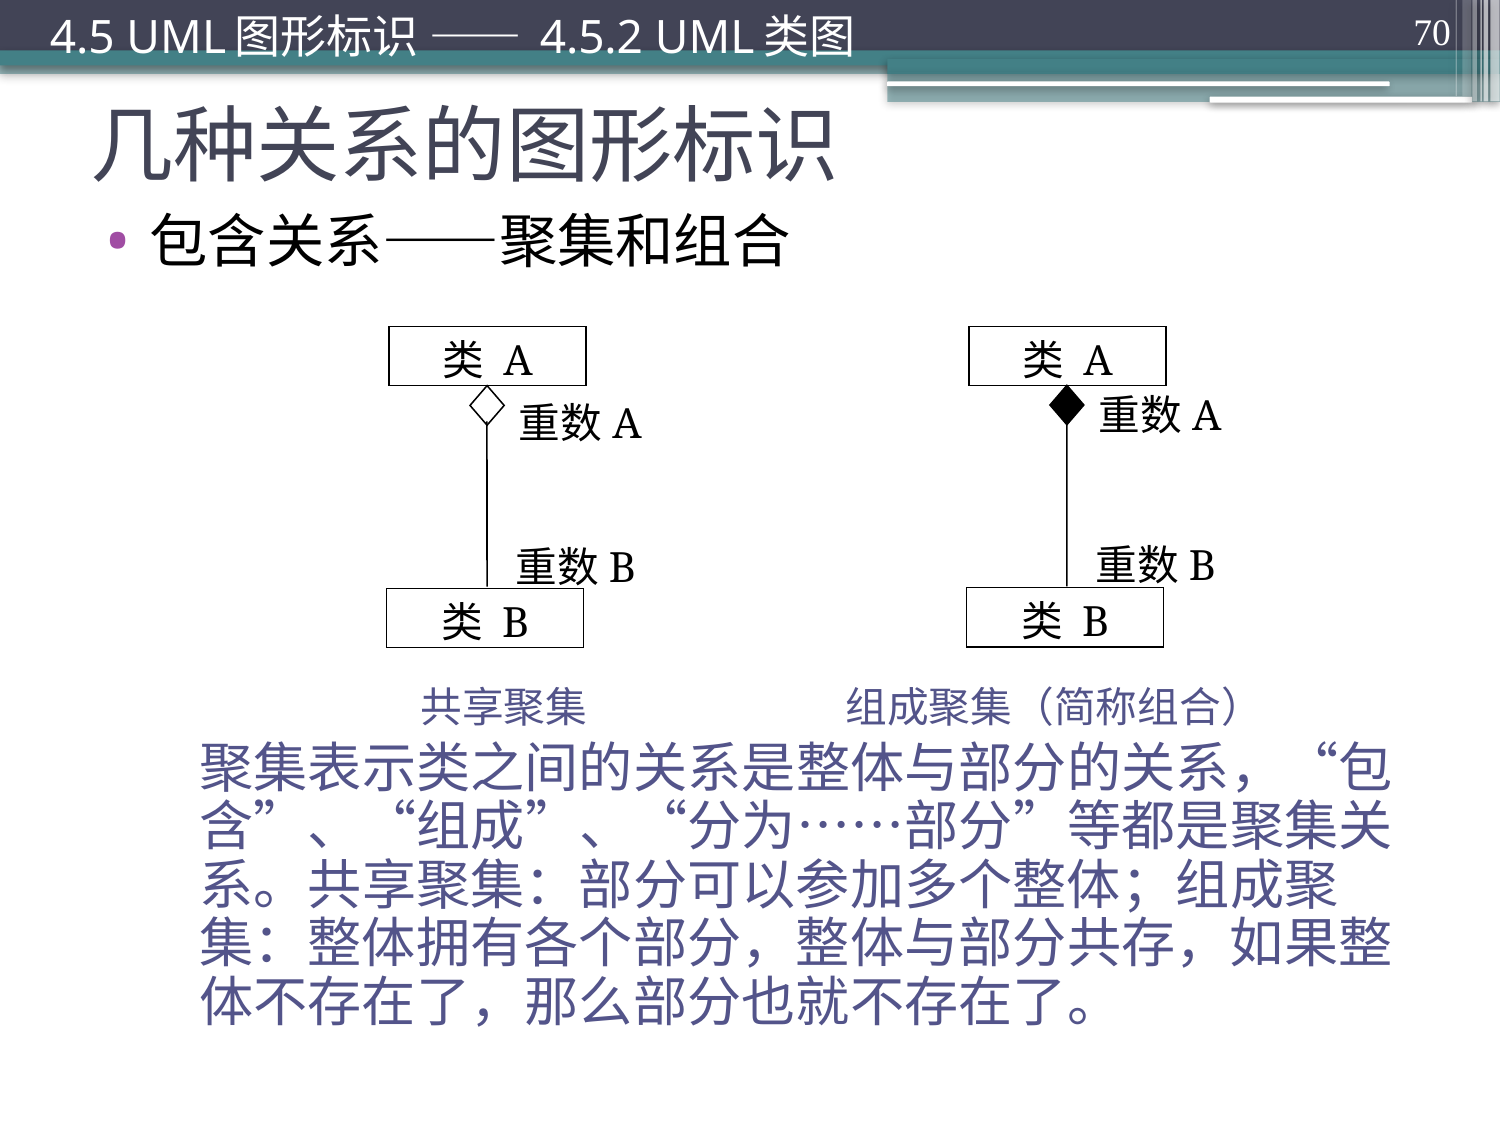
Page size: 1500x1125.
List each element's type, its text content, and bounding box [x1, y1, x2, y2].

text_box 4.5 UML图形标识 —— 4.5.2 UML类图 [35, 0, 1102, 71]
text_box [386, 326, 1287, 648]
title 几种关系的图形标识 [75, 54, 1425, 196]
slide_number 70 [1340, 0, 1466, 61]
list 包含关系——聚集和组合 共享聚集 组成聚集（简称组合） 聚集表示类之间的关系是整体与部分的关系，“包含”、“组成”、“分为……部分”等都是聚集关系。共享聚集：部分可以参加多个整体；组成聚集：整体拥有各个部分，整体与部分共存，如果整体不存在了，那么部分也就不存在了。 [75, 196, 1425, 1079]
